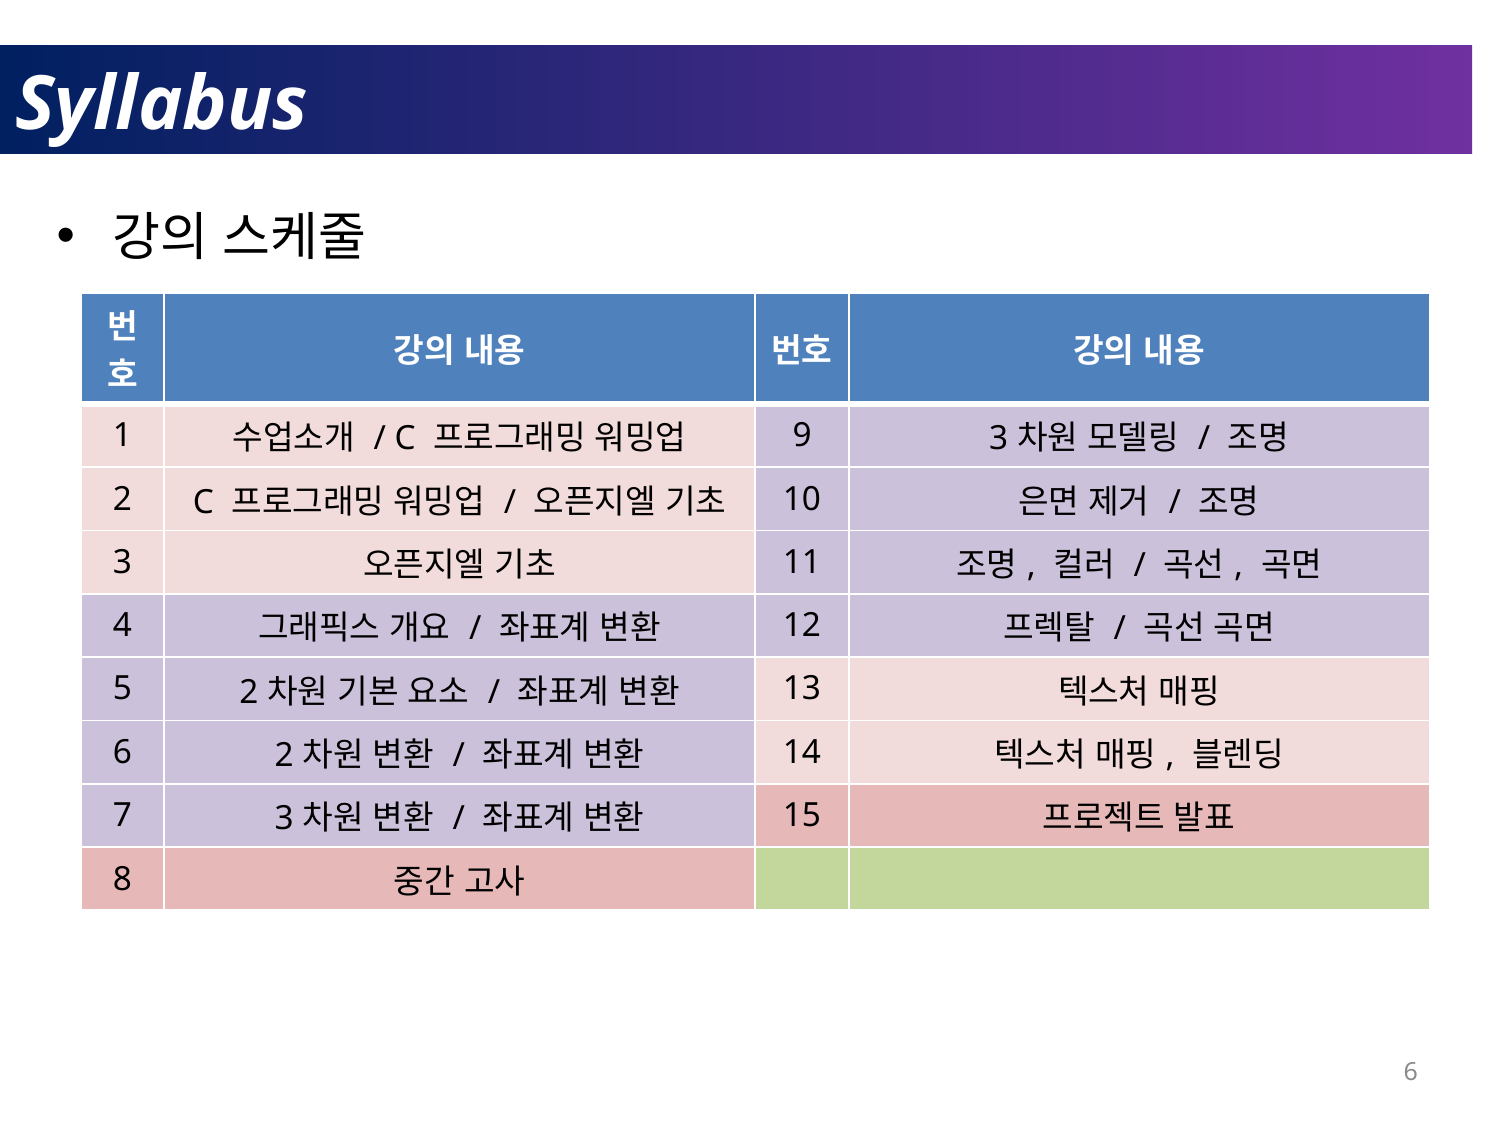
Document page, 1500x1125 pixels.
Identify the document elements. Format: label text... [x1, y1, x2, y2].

table_cell 12 [756, 595, 848, 656]
table_cell 그래픽스 개요 / 좌표계 변환 [165, 595, 754, 656]
table_cell 3차원 변환 / 좌표계 변환 [165, 785, 754, 846]
table_cell 8 [82, 848, 163, 909]
table_header 번호 [82, 294, 163, 401]
table_cell 13 [756, 658, 848, 720]
table_cell 중간 고사 [165, 848, 754, 909]
table_cell 3차원 모델링 / 조명 [850, 407, 1429, 466]
table_cell 오픈지엘 기초 [165, 531, 754, 593]
table_cell 14 [756, 721, 848, 783]
table_header 강의 내용 [850, 294, 1429, 401]
table_cell 은면 제거 / 조명 [850, 468, 1429, 530]
table_cell 1 [82, 407, 163, 466]
table_cell 2차원 변환 / 좌표계 변환 [165, 721, 754, 783]
table_cell 15 [756, 785, 848, 846]
table_cell 수업소개 / C 프로그래밍 워밍업 [165, 407, 754, 466]
table_cell 텍스처 매핑, 블렌딩 [850, 721, 1429, 783]
table_cell C 프로그래밍 워밍업 / 오픈지엘 기초 [165, 468, 754, 530]
table_cell 9 [756, 407, 848, 466]
table_cell 조명, 컬러 / 곡선, 곡면 [850, 531, 1429, 593]
table_cell 6 [82, 721, 163, 783]
table_cell 5 [82, 658, 163, 720]
table_cell 프로젝트 발표 [850, 785, 1429, 846]
slide_number 6 [1082, 1042, 1433, 1103]
table_cell [756, 848, 848, 909]
table_cell 7 [82, 785, 163, 846]
table_cell [850, 848, 1429, 909]
table_cell 텍스처 매핑 [850, 658, 1429, 720]
table_cell 2차원 기본 요소 / 좌표계 변환 [165, 658, 754, 720]
title Syllabus [0, 45, 1473, 154]
table_cell 4 [82, 595, 163, 656]
table_cell 11 [756, 531, 848, 593]
list 강의 스케줄 [41, 208, 1392, 1068]
table_cell 2 [82, 468, 163, 530]
table_header 번호 [756, 294, 848, 401]
table_cell 프렉탈 / 곡선 곡면 [850, 595, 1429, 656]
table_cell 3 [82, 531, 163, 593]
table_header 강의 내용 [165, 294, 754, 401]
table_cell 10 [756, 468, 848, 530]
